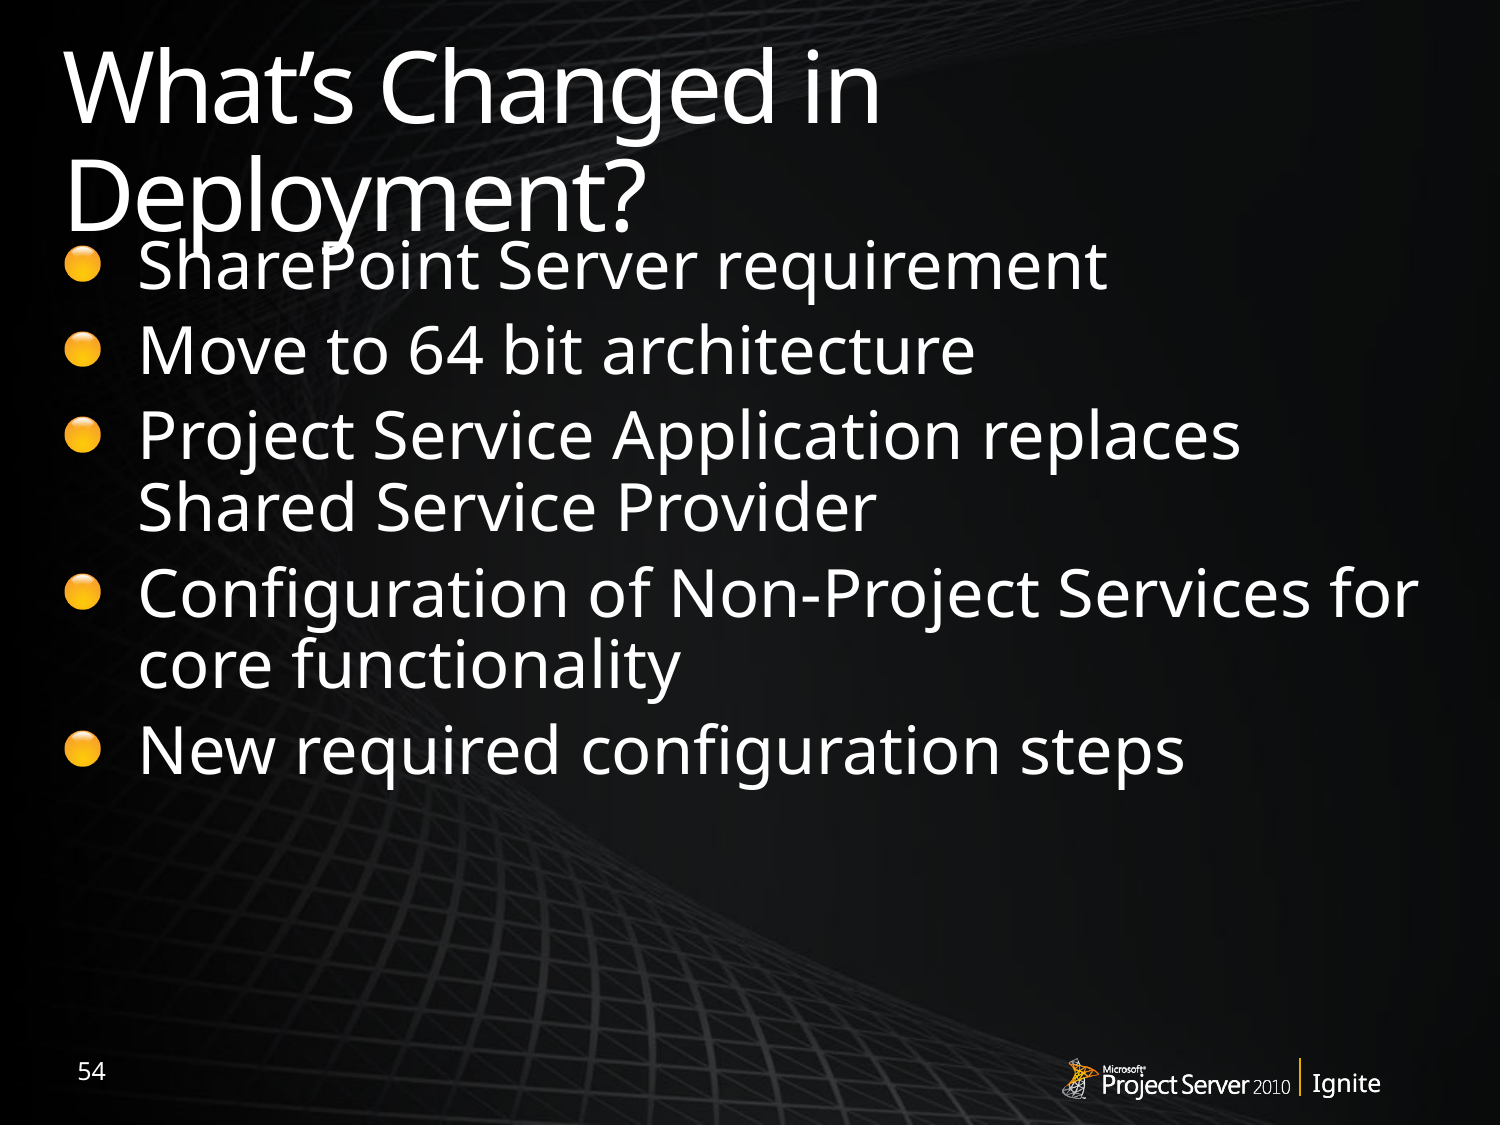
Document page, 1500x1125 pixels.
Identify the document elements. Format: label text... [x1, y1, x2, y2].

title What’s Changed in Deployment? [62, 37, 1438, 147]
picture [0, 0, 1500, 1125]
slide_number 54 [62, 1042, 413, 1103]
list SharePoint Server requirement Move to 64 bit architecture Project Service Application replaces Shared Service Provider Configuration of Non-Project Services for core functionality New required configuration steps [62, 231, 1438, 806]
